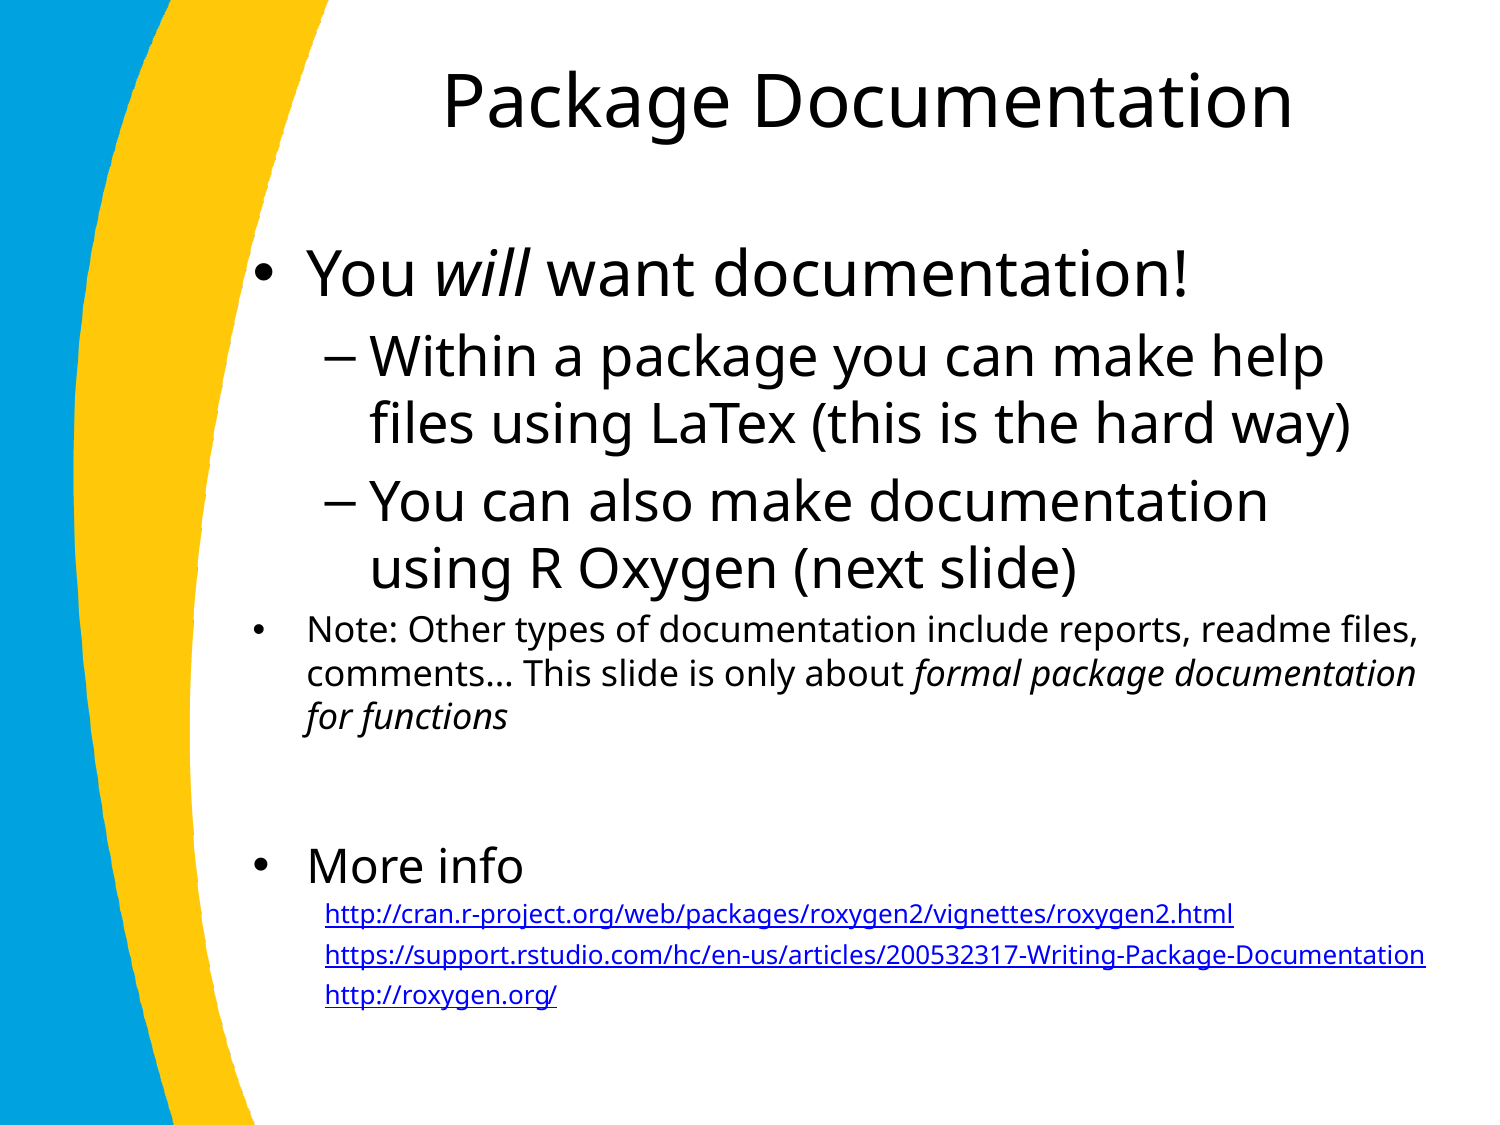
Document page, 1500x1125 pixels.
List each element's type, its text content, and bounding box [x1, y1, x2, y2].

list You will want documentation! Within a package you can make help files using LaTex (this is the hard way) You can also make documentation using R Oxygen (next slide) Note: Other types of documentation include reports, readme files, comments… This slide is only about formal package documentation for functions More info http://cran.r-project.org/web/packages/roxygen2/vignettes/roxygen2.html https://support.rstudio.com/hc/en-us/articles/200532317-Writing-Package-Documentation http://roxygen.org/ [237, 224, 1438, 1038]
picture [74, 0, 329, 1125]
title Package Documentation [312, 45, 1425, 150]
